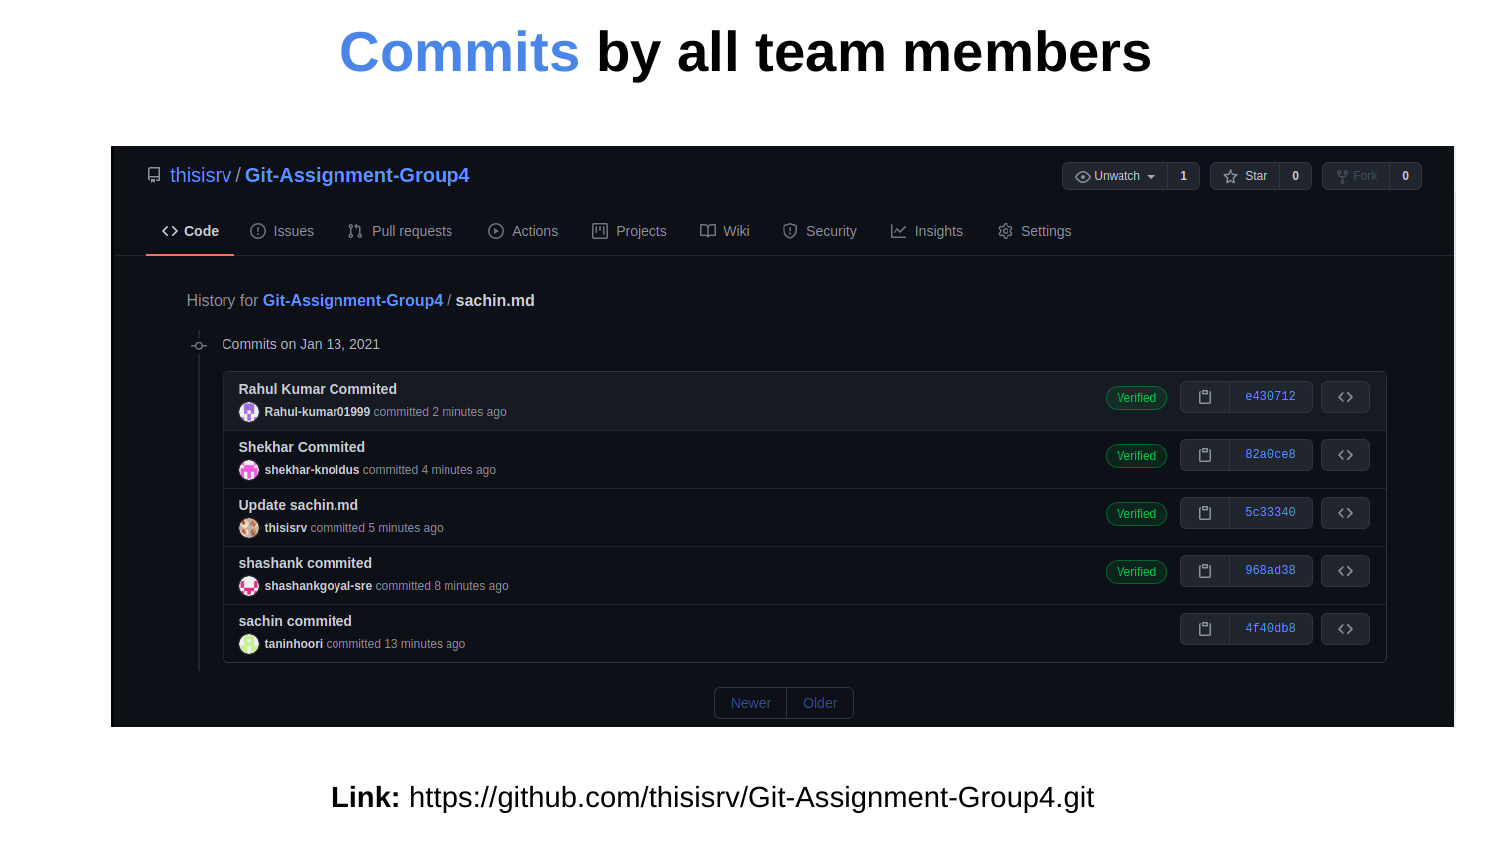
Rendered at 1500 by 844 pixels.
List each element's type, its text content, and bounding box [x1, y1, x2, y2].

text_box Commits by all team members [52, 0, 1448, 86]
text_box Link: https://github.com/thisisrv/Git-Assignment-Group4.git [58, 762, 1429, 826]
picture [111, 146, 1457, 727]
